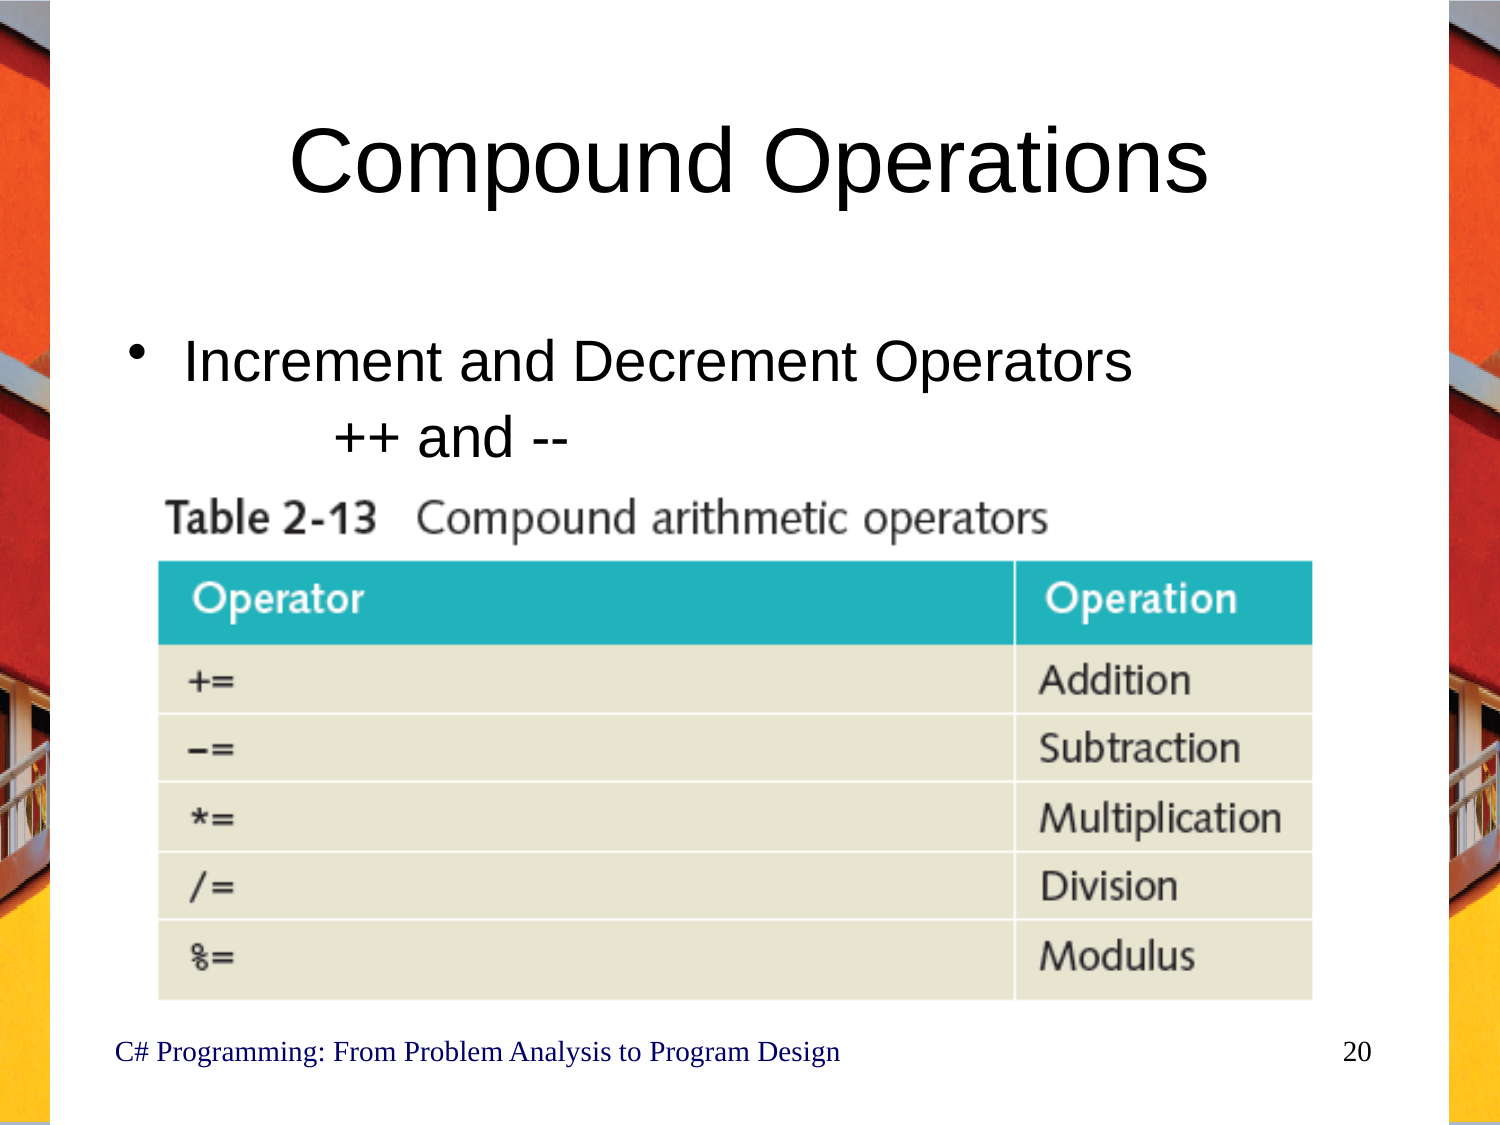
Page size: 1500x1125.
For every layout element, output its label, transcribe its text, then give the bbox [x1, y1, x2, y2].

picture [1449, 0, 1500, 1125]
slide_number 20 [1074, 1024, 1388, 1101]
picture [62, 324, 263, 413]
footer C# Programming: From Problem Analysis to Program Design [99, 1024, 988, 1101]
picture [0, 0, 50, 1125]
text_box Increment and Decrement Operators ++ and -- [112, 324, 1388, 700]
picture [149, 487, 1313, 1005]
title Compound Operations [112, 74, 1388, 238]
